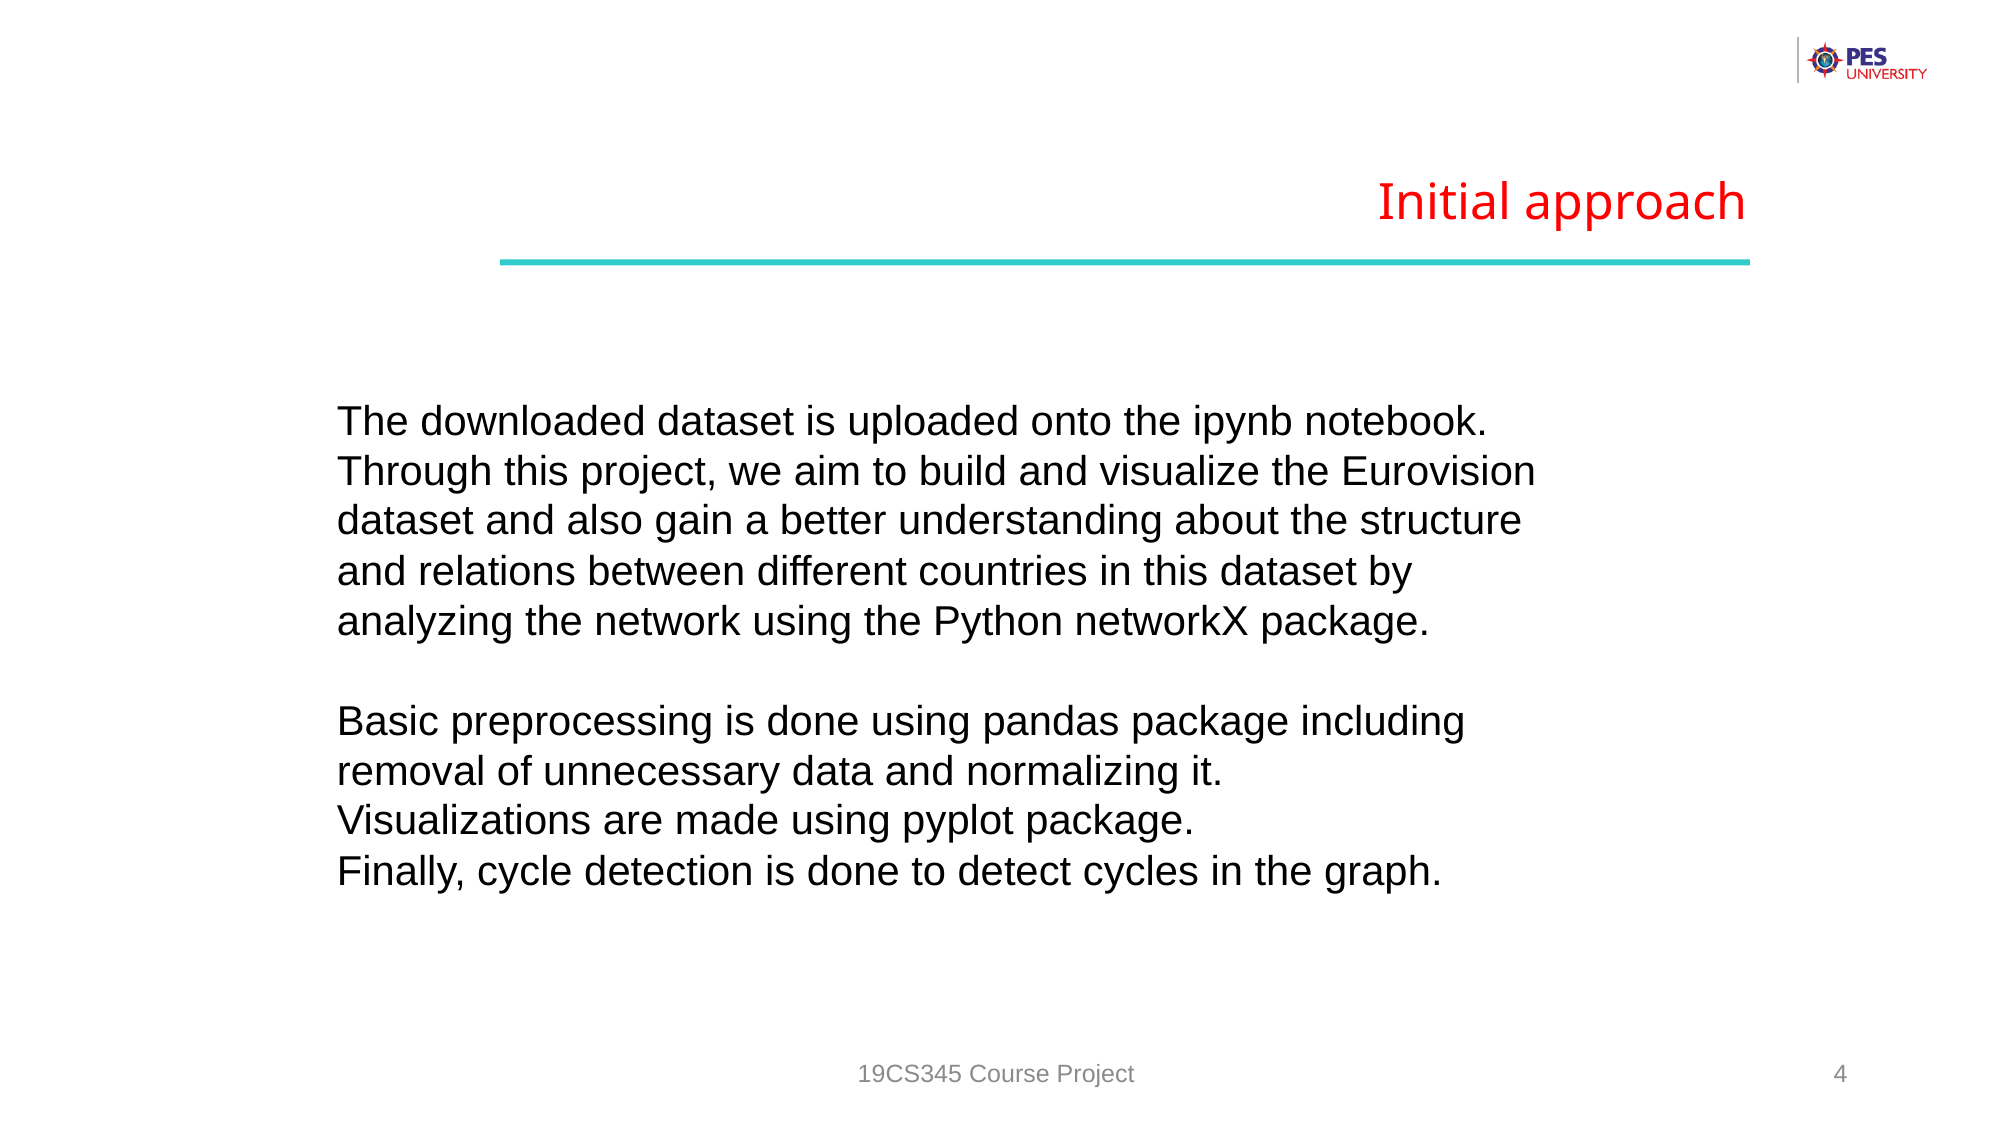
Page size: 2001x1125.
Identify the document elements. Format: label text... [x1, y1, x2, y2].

text_box Initial approach [474, 162, 1763, 238]
footer 19CS345 Course Project [662, 1042, 1338, 1103]
slide_number 4 [1412, 1042, 1863, 1103]
text_box [500, 259, 1750, 266]
text_box The downloaded dataset is uploaded onto the ipynb notebook. Through this project, we aim to build and visualize the Eurovision dataset and also gain a better understanding about the structure and relations between different countries in this dataset by analyzing the network using the Python networkX package. Basic preprocessing is done using pandas package including removal of unnecessary data and normalizing it. Visualizations are made using pyplot package. Finally, cycle detection is done to detect cycles in the graph. [321, 385, 1570, 901]
picture [1806, 41, 1927, 79]
